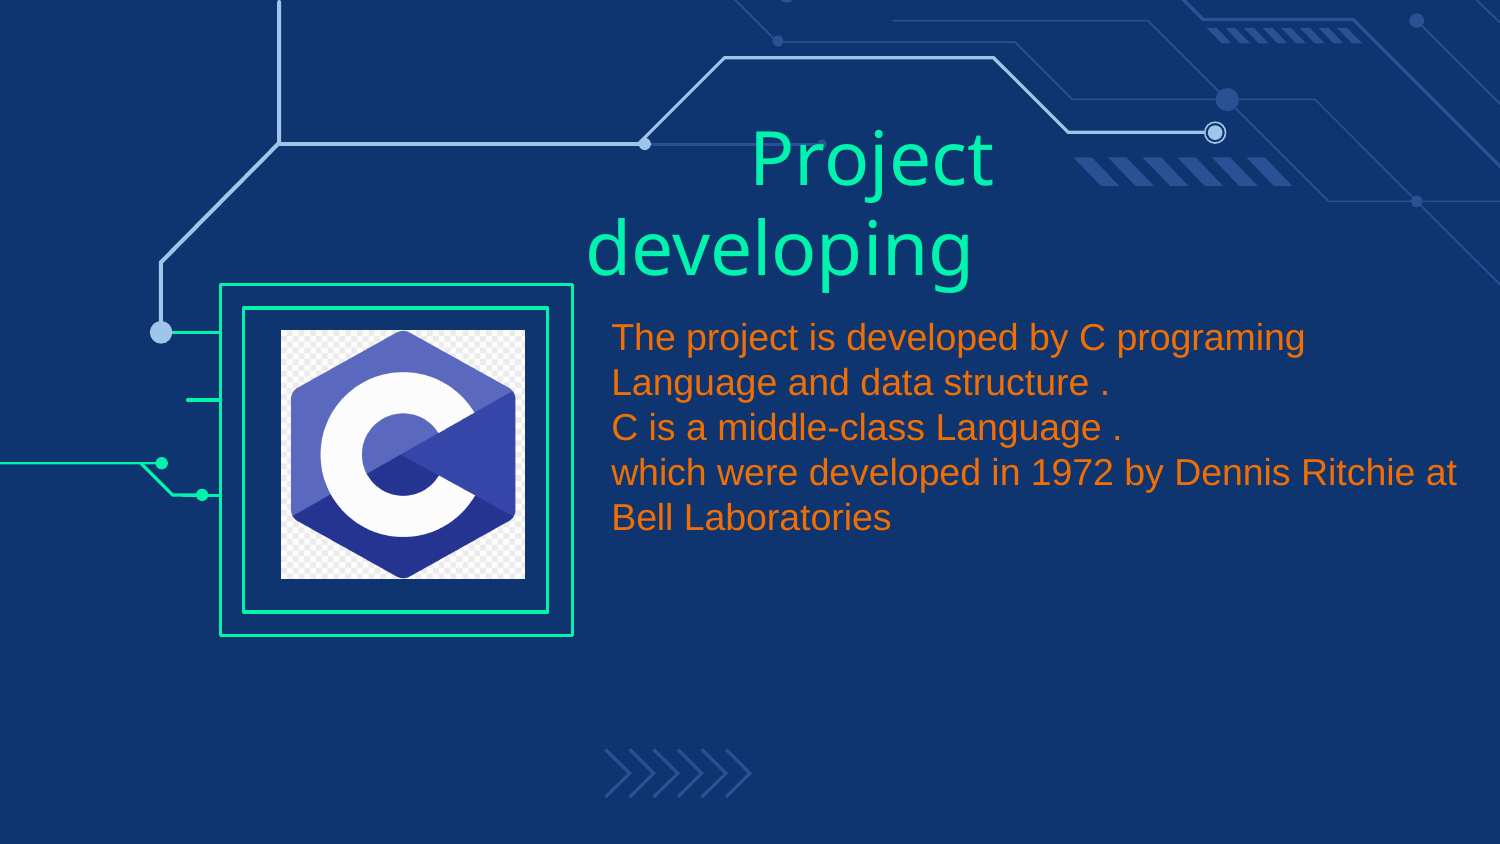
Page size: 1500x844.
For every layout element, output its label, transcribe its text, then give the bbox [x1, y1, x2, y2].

title Project developing [418, 152, 995, 249]
picture [281, 329, 526, 580]
text_box The project is developed by C programing Language and data structure . C is a middle-class Language . which were developed in 1972 by Dennis Ritchie at Bell Laboratories [596, 305, 1483, 545]
